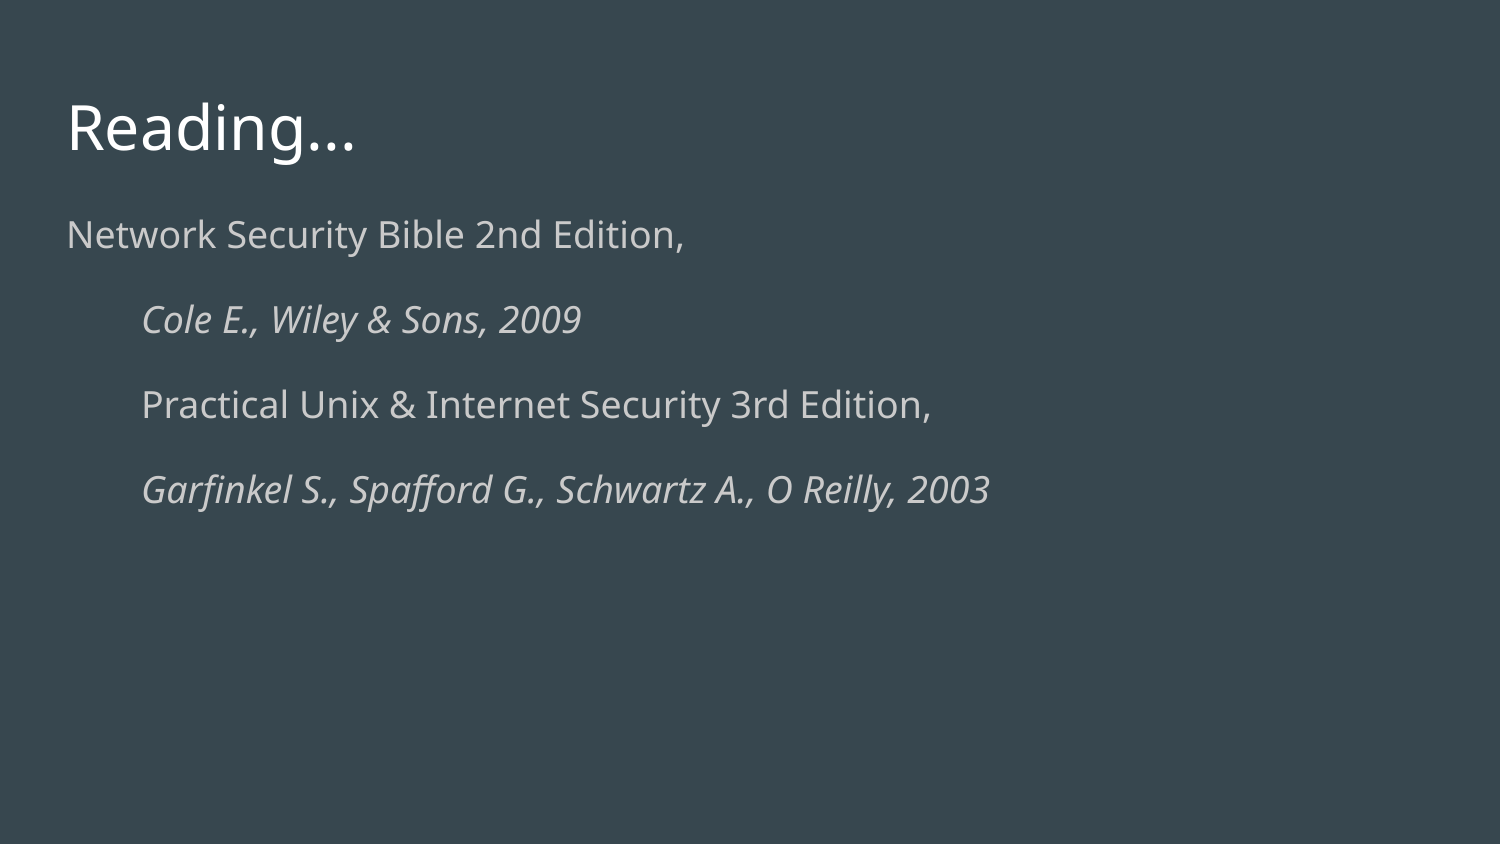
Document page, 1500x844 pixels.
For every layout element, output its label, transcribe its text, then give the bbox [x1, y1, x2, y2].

list Network Security Bible 2nd Edition, Cole E., Wiley & Sons, 2009​ Practical Unix & Internet Security 3rd Edition, Garfinkel S., Spafford G., Schwartz A., O Reilly, 2003 [51, 189, 1449, 750]
title Reading... [51, 72, 1449, 167]
